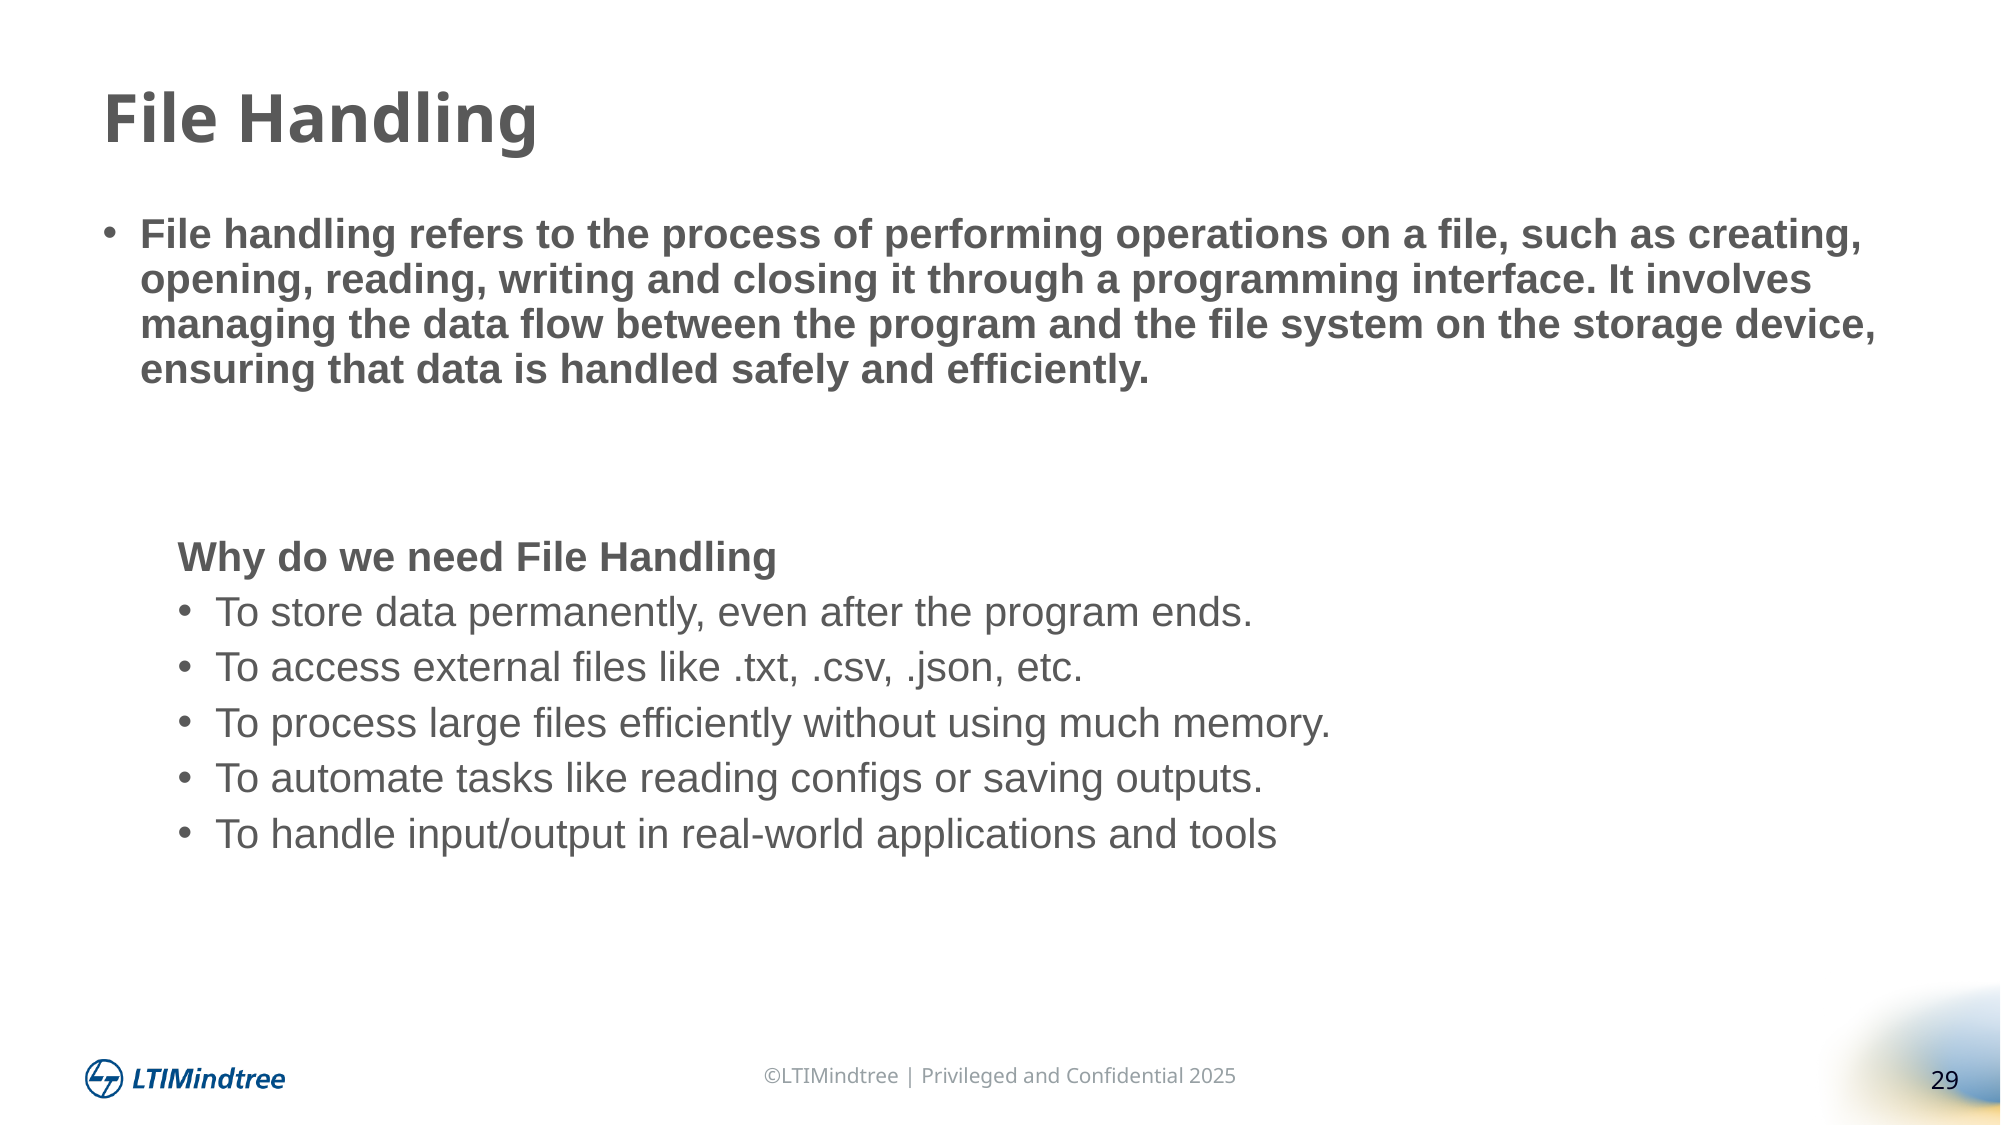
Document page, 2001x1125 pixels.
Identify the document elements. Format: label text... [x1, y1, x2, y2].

list File handling refers to the process of performing operations on a file, such as creating, opening, reading, writing and closing it through a programming interface. It involves managing the data flow between the program and the file system on the storage device, ensuring that data is handled safely and efficiently. Why do we need File Handling To store data permanently, even after the program ends. To access external files like .txt, .csv, .json, etc. To process large files efficiently without using much memory. To automate tasks like reading configs or saving outputs. To handle input/output in real-world applications and tools [87, 204, 1913, 1013]
picture [1774, 966, 2001, 1125]
list File Handling [87, 77, 1913, 149]
